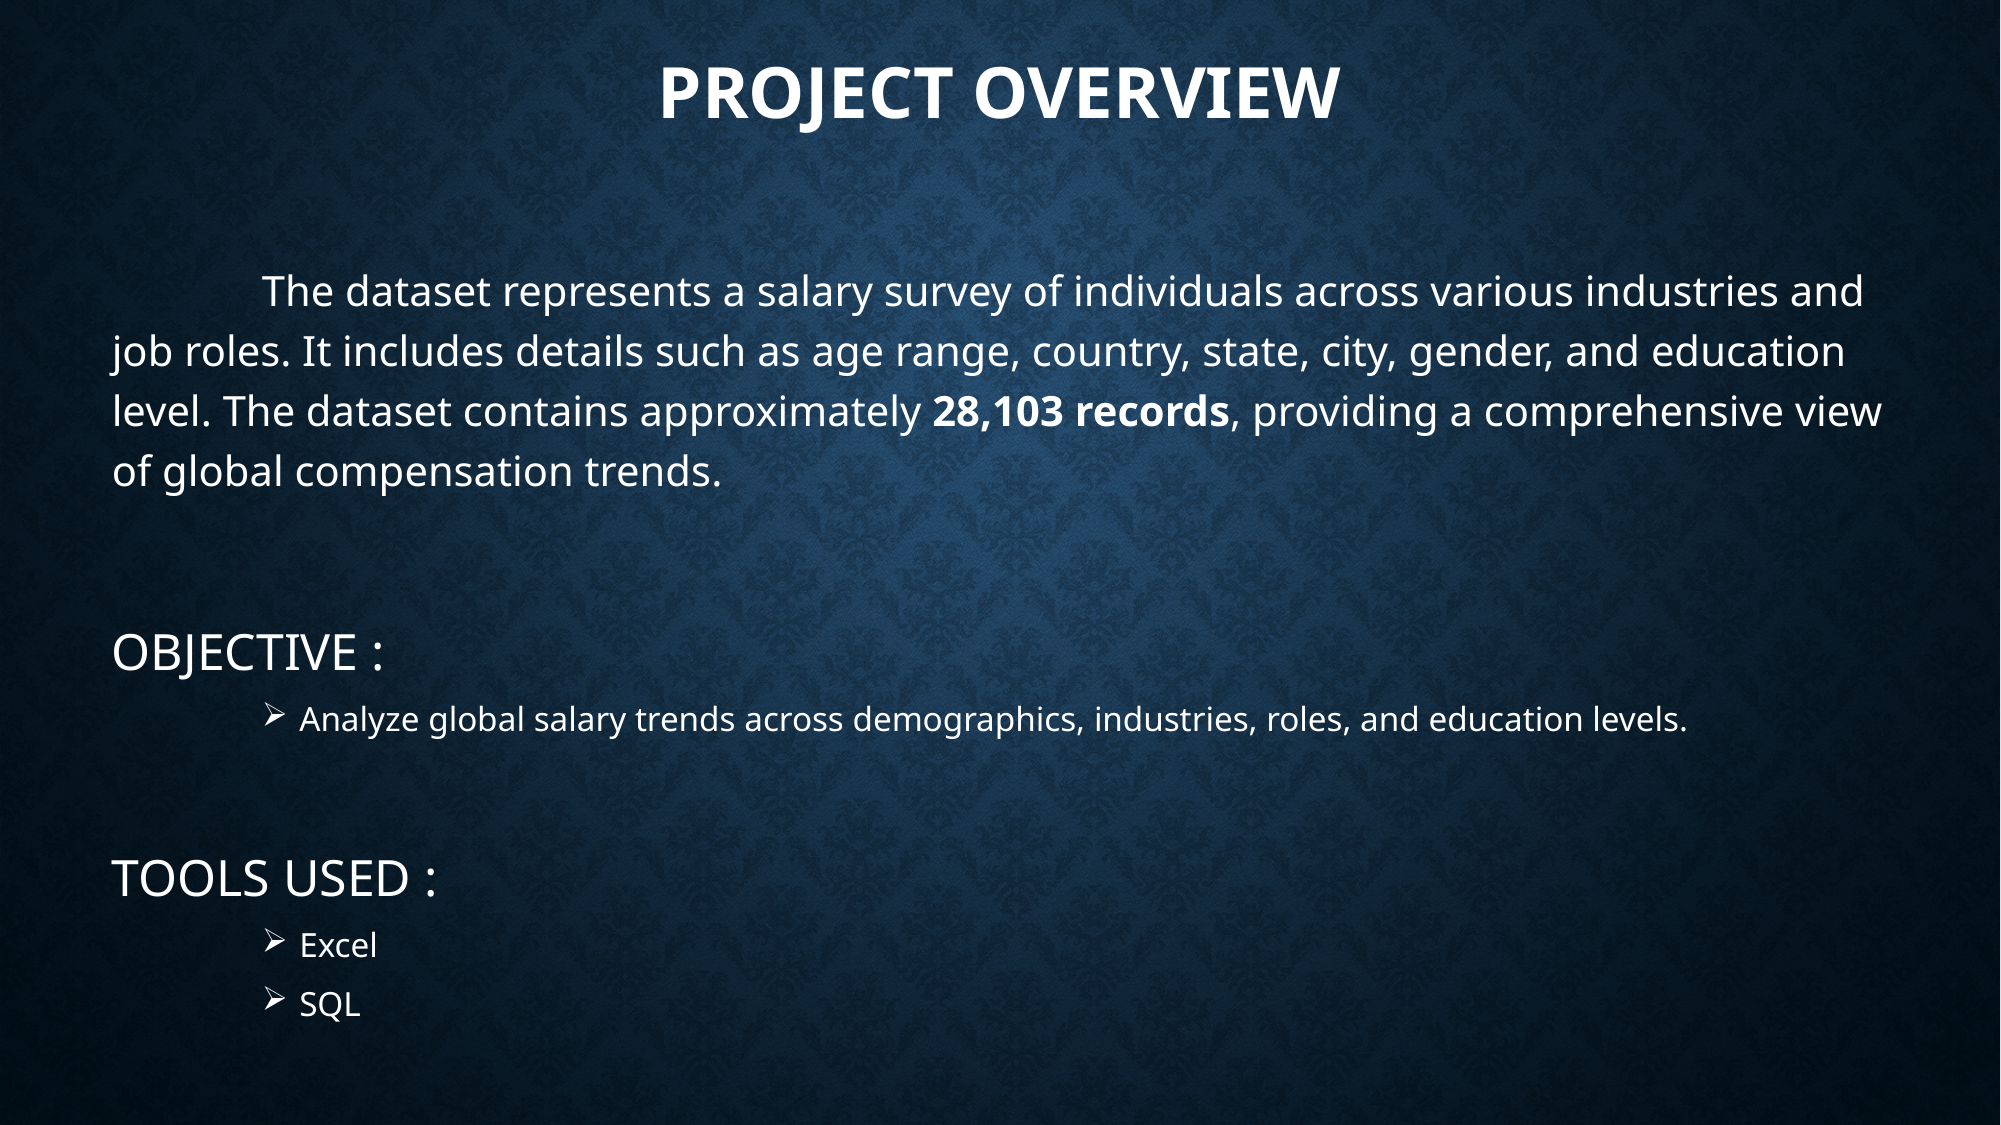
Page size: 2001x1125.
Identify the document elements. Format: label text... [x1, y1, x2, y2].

title PROJECT OVERVIEW [96, 25, 1904, 166]
list The dataset represents a salary survey of individuals across various industries and job roles. It includes details such as age range, country, state, city, gender, and education level. The dataset contains approximately 28,103 records, providing a comprehensive view of global compensation trends. OBJECTIVE : Analyze global salary trends across demographics, industries, roles, and education levels. TOOLS USED : Excel SQL [96, 166, 1913, 1100]
